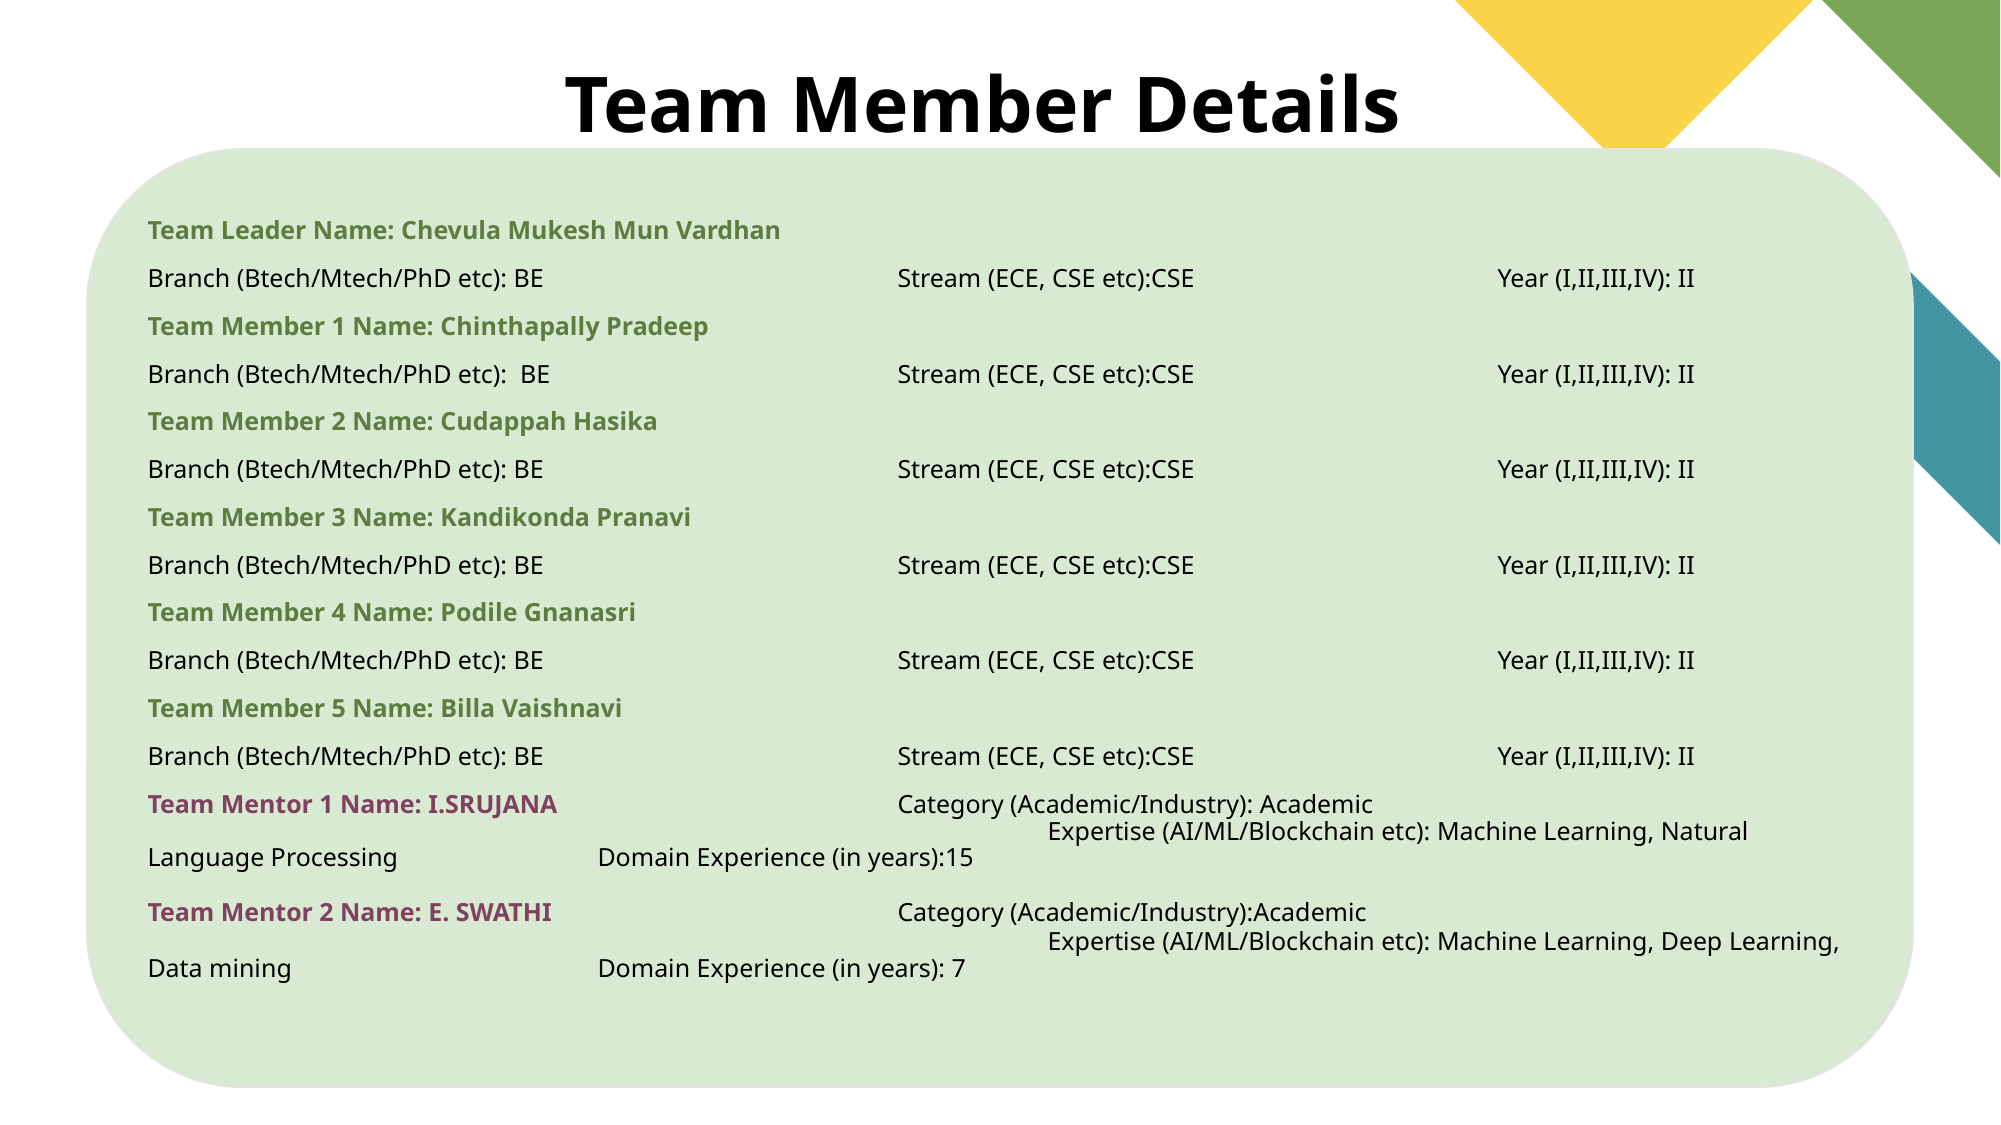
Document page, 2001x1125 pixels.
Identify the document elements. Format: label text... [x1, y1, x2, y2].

text_box Team Leader Name: Chevula Mukesh Mun Vardhan Branch (Btech/Mtech/PhD etc): BE Stream (ECE, CSE etc):CSE Year (I,II,III,IV): II Team Member 1 Name: Chinthapally Pradeep Branch (Btech/Mtech/PhD etc): BE Stream (ECE, CSE etc):CSE Year (I,II,III,IV): II Team Member 2 Name: Cudappah Hasika Branch (Btech/Mtech/PhD etc): BE Stream (ECE, CSE etc):CSE Year (I,II,III,IV): II Team Member 3 Name: Kandikonda Pranavi Branch (Btech/Mtech/PhD etc): BE Stream (ECE, CSE etc):CSE Year (I,II,III,IV): II Team Member 4 Name: Podile Gnanasri Branch (Btech/Mtech/PhD etc): BE Stream (ECE, CSE etc):CSE Year (I,II,III,IV): II Team Member 5 Name: Billa Vaishnavi Branch (Btech/Mtech/PhD etc): BE Stream (ECE, CSE etc):CSE Year (I,II,III,IV): II Team Mentor 1 Name: I.SRUJANA Category (Academic/Industry): Academic Expertise (AI/ML/Blockchain etc): Machine Learning, Natural Language Processing Domain Experience (in years):15 Team Mentor 2 Name: E. SWATHI Category (Academic/Industry):Academic Expertise (AI/ML/Blockchain etc): Machine Learning, Deep Learning, Data mining Domain Experience (in years): 7 [86, 148, 1914, 1088]
title Team Member Details [564, 48, 1436, 148]
